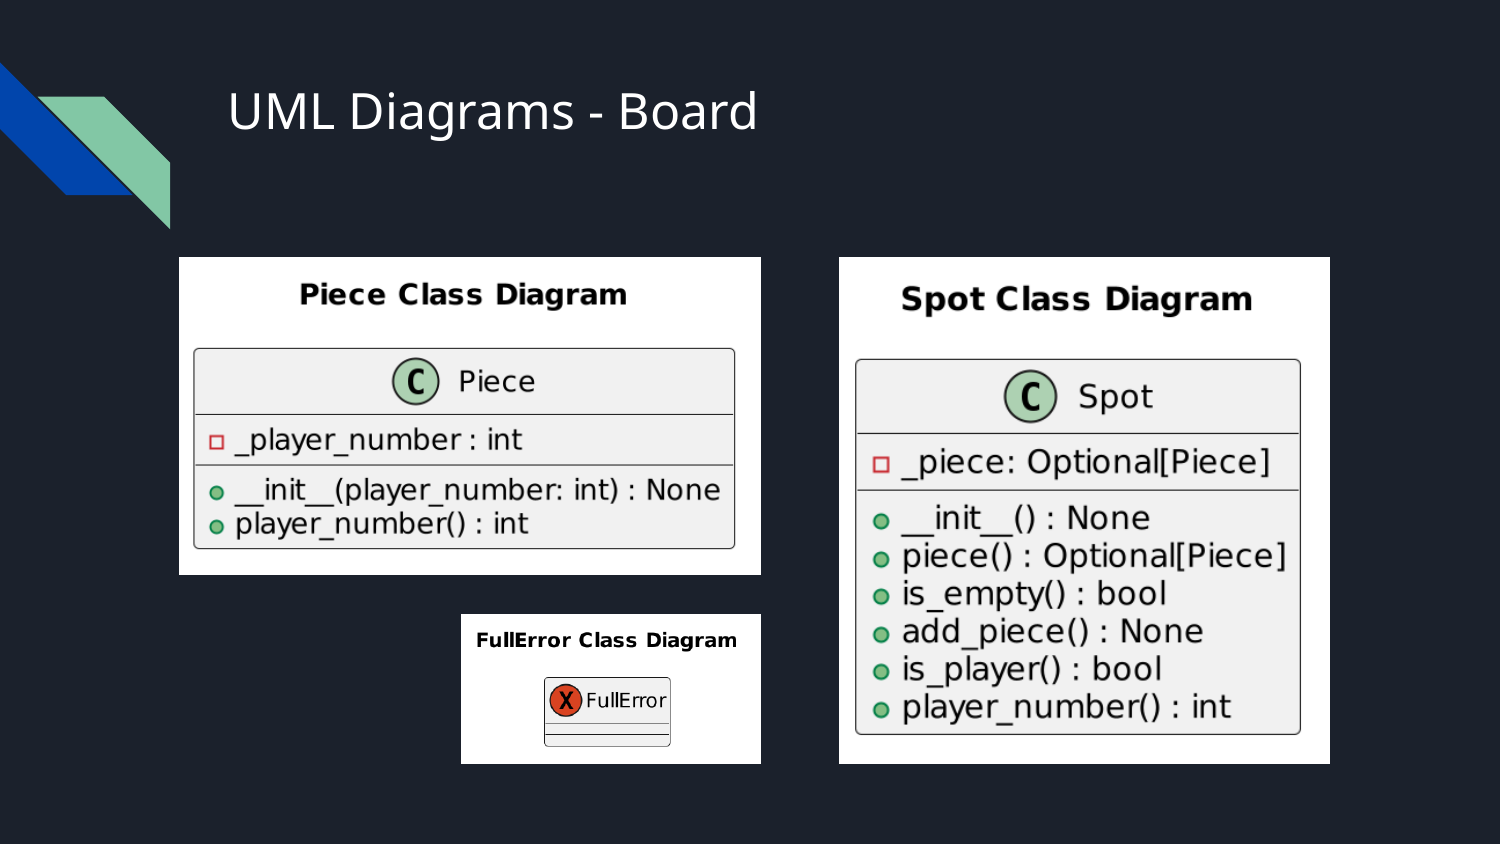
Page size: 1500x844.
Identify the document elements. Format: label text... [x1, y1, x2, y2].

picture [179, 256, 762, 575]
picture [838, 256, 1330, 765]
title UML Diagrams - Board [212, 64, 1368, 215]
picture [460, 613, 762, 765]
